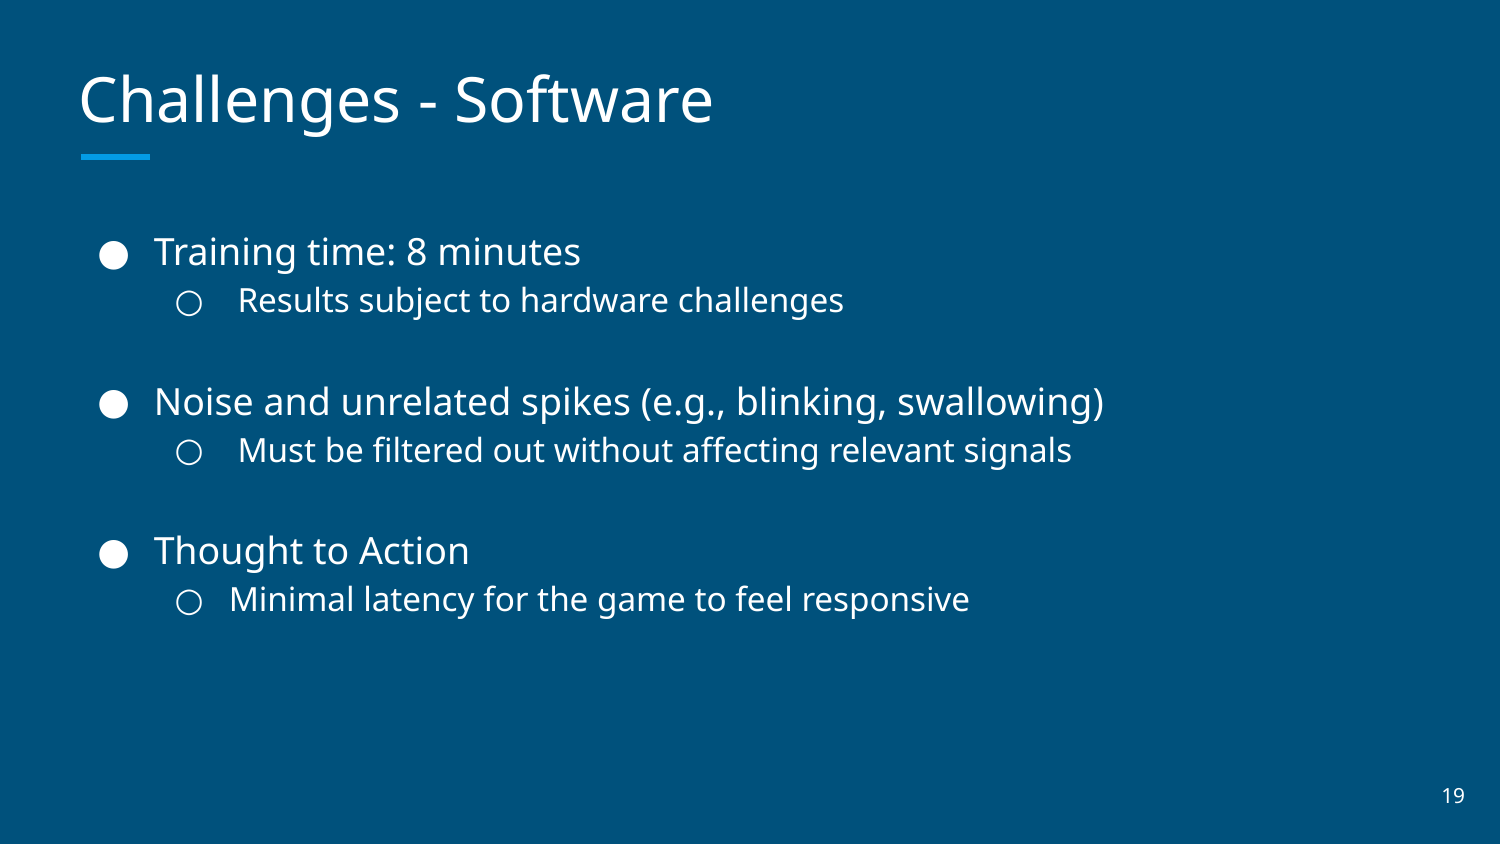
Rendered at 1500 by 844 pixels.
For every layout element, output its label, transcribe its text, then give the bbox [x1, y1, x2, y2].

title Challenges - Software [63, 37, 771, 151]
list Training time: 8 minutes Results subject to hardware challenges Noise and unrelated spikes (e.g., blinking, swallowing) Must be filtered out without affecting relevant signals Thought to Action Minimal latency for the game to feel responsive [63, 206, 1437, 638]
slide_number ‹#› [1389, 764, 1480, 830]
